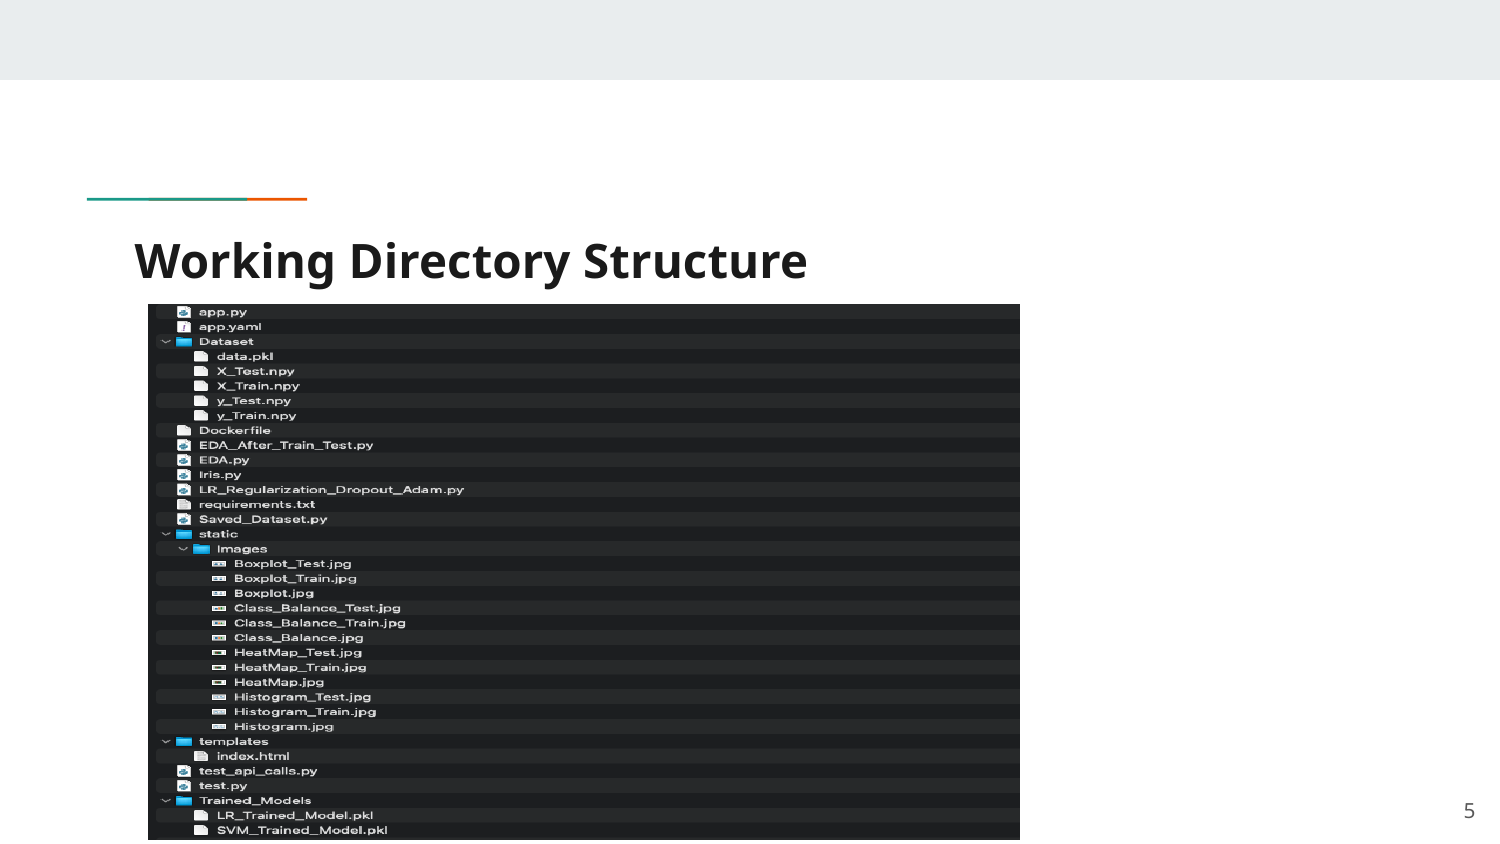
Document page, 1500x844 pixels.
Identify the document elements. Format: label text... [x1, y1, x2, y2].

slide_number ‹#› [1400, 779, 1491, 844]
title Working Directory Structure [119, 216, 1381, 305]
picture [148, 303, 1020, 841]
